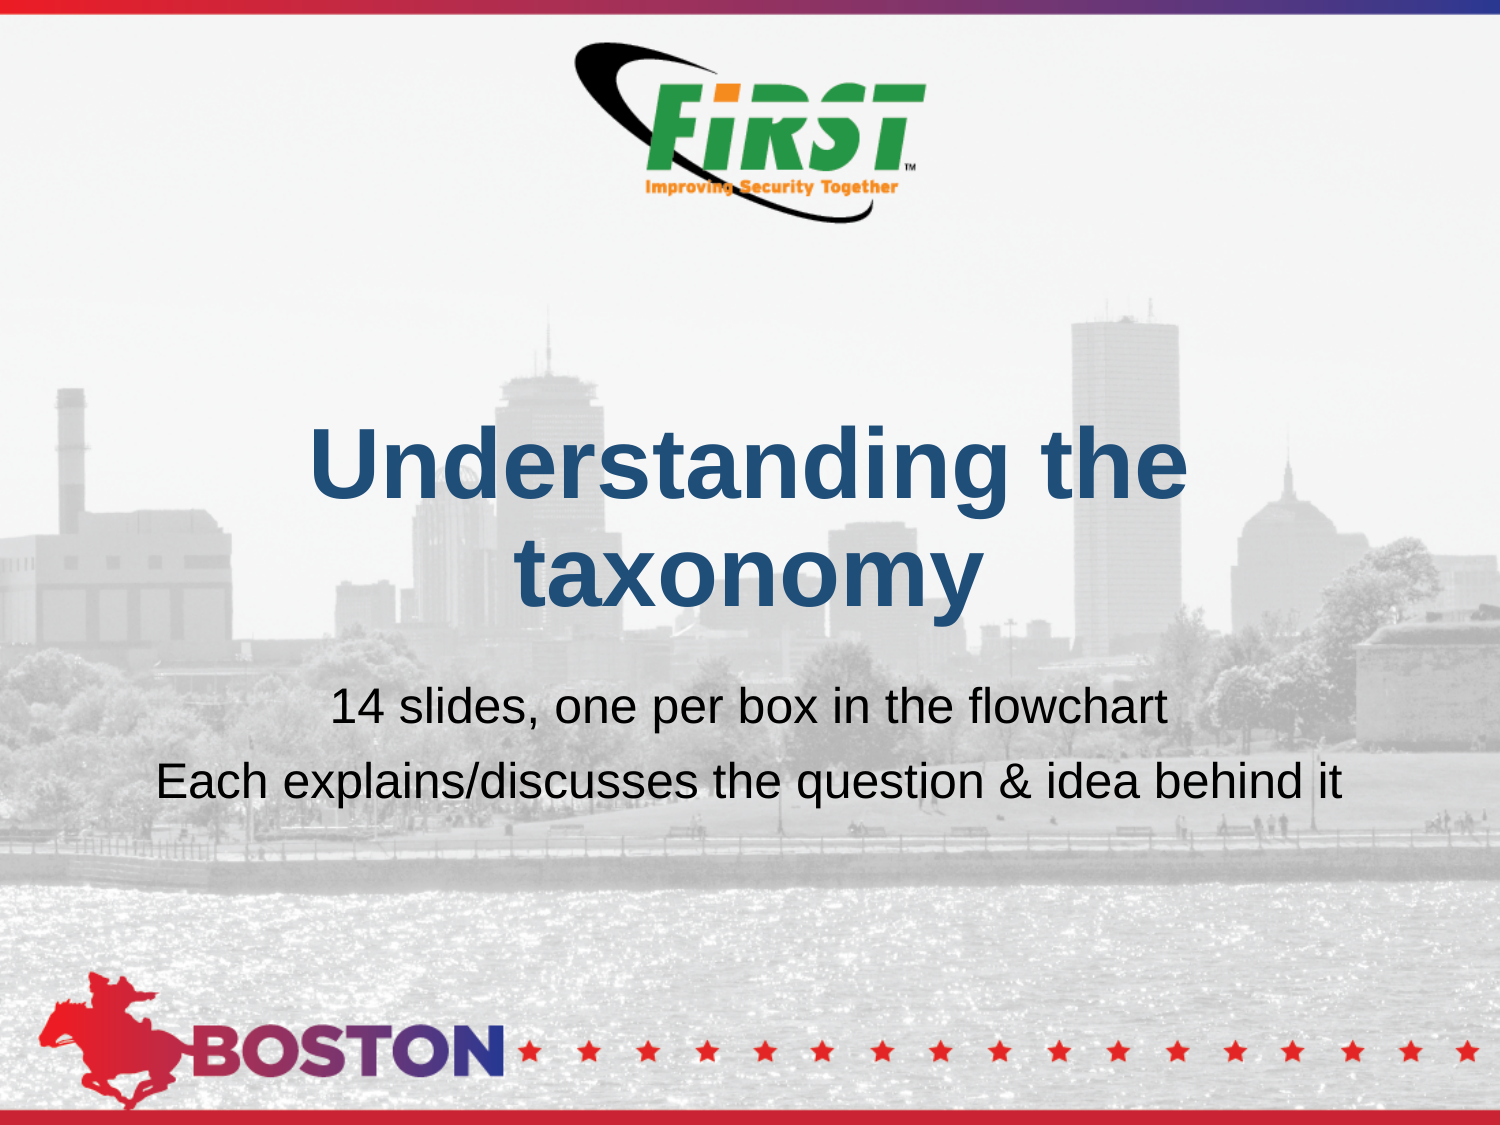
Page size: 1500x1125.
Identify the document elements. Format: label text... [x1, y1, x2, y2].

title Understanding the taxonomy [102, 280, 1397, 636]
list 14 slides, one per box in the flowchart Each explains/discusses the question & idea behind it [102, 673, 1397, 830]
picture [0, 0, 1500, 1125]
